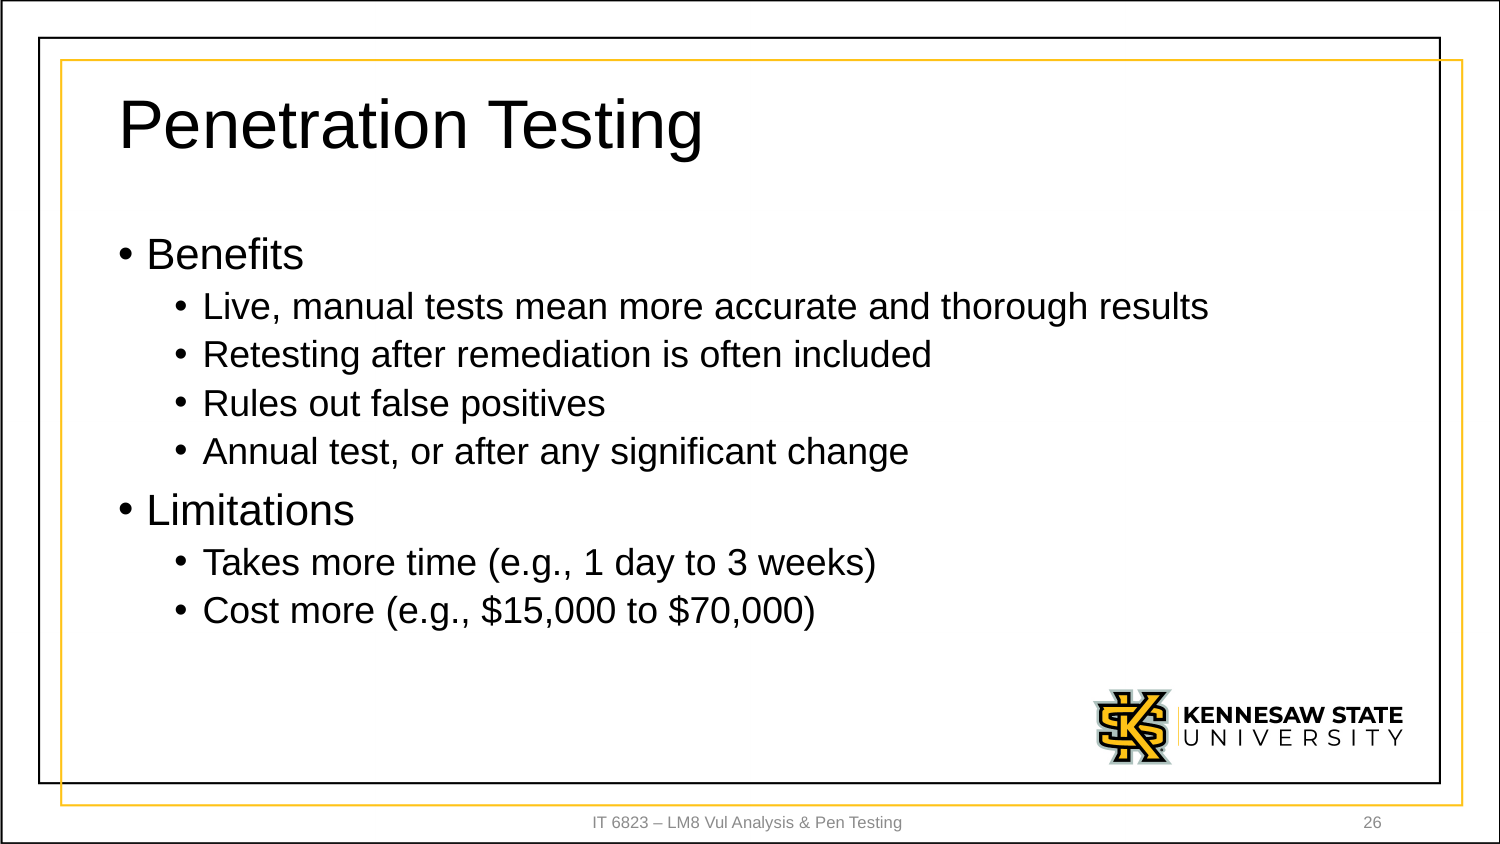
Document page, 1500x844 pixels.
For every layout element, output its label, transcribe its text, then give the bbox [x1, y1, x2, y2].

list Benefits Live, manual tests mean more accurate and thorough results Retesting after remediation is often included Rules out false positives Annual test, or after any significant change Limitations Takes more time (e.g., 1 day to 3 weeks) Cost more (e.g., $15,000 to $70,000) [103, 224, 1397, 760]
slide_number 26 [1059, 809, 1397, 834]
footer IT 6823 – LM8 Vul Analysis & Pen Testing [496, 809, 1004, 834]
title Penetration Testing [103, 44, 1397, 208]
picture [0, 0, 1500, 844]
